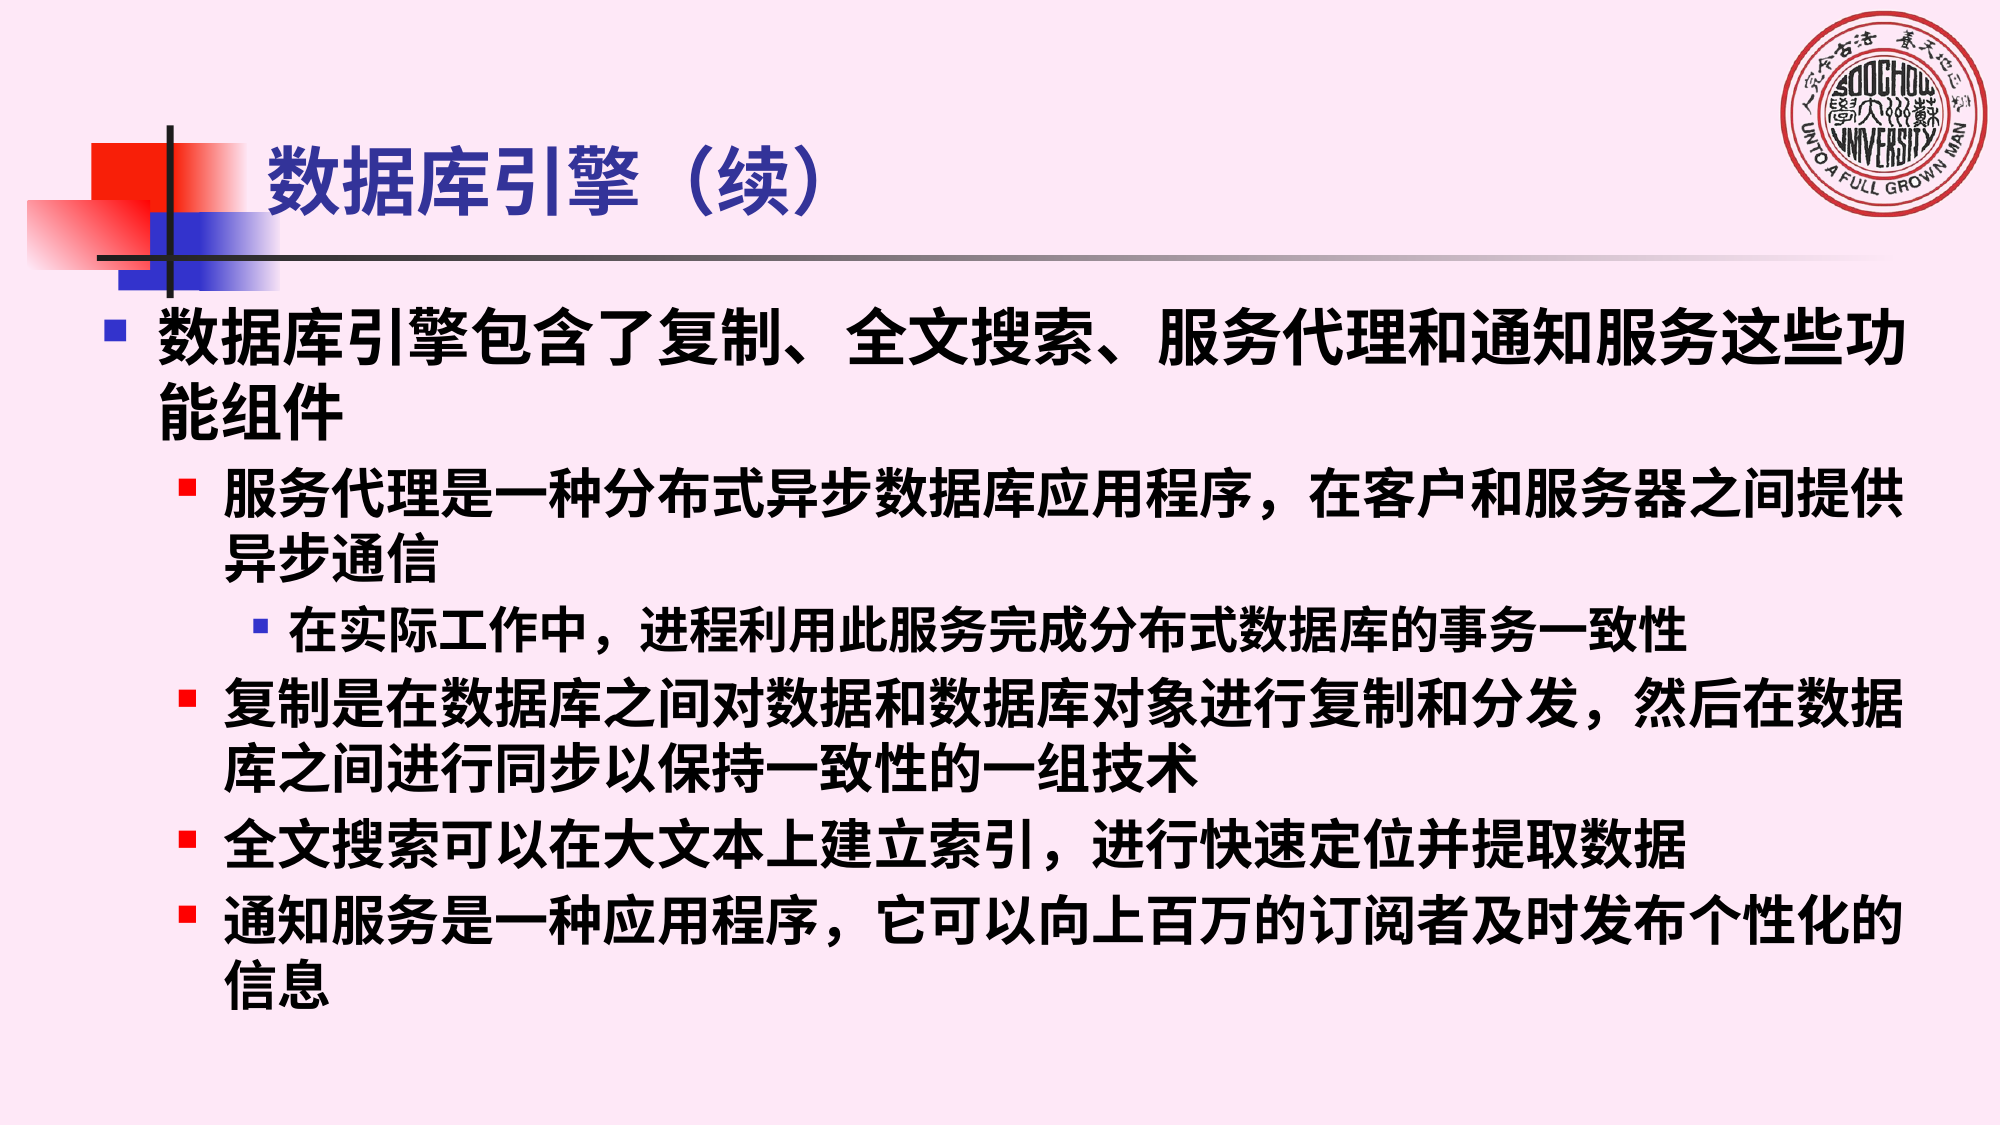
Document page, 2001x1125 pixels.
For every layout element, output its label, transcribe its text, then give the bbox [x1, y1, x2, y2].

picture [1777, 8, 1990, 220]
title 数据库引擎（续） [251, 101, 1957, 232]
list 数据库引擎包含了复制、全文搜索、服务代理和通知服务这些功能组件 服务代理是一种分布式异步数据库应用程序，在客户和服务器之间提供异步通信 在实际工作中，进程利用此服务完成分布式数据库的事务一致性 复制是在数据库之间对数据和数据库对象进行复制和分发，然后在数据库之间进行同步以保持一致性的一组技术 全文搜索可以在大文本上建立索引，进行快速定位并提取数据 通知服务是一种应用程序，它可以向上百万的订阅者及时发布个性化的信息 [86, 290, 1961, 1013]
